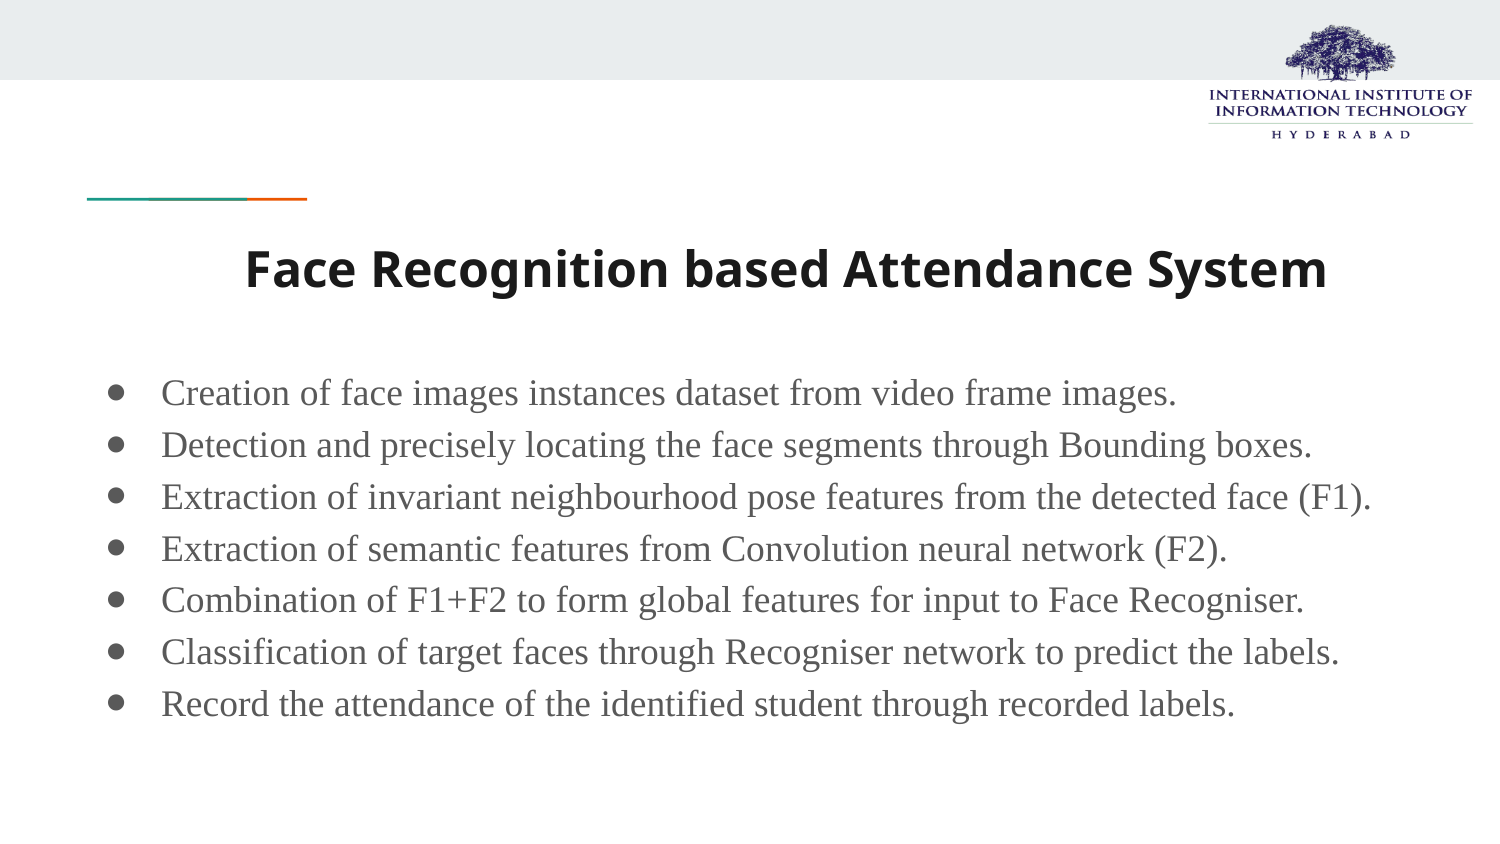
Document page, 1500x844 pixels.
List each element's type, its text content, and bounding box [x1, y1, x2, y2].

list Creation of face images instances dataset from video frame images. Detection and precisely locating the face segments through Bounding boxes. Extraction of invariant neighbourhood pose features from the detected face (F1). Extraction of semantic features from Convolution neural network (F2). Combination of F1+F2 to form global features for input to Face Recogniser. Classification of target faces through Recogniser network to predict the labels. Record the attendance of the identified student through recorded labels. [71, 268, 1429, 778]
picture [1203, 20, 1479, 143]
title Face Recognition based Attendance System [229, 222, 1491, 311]
